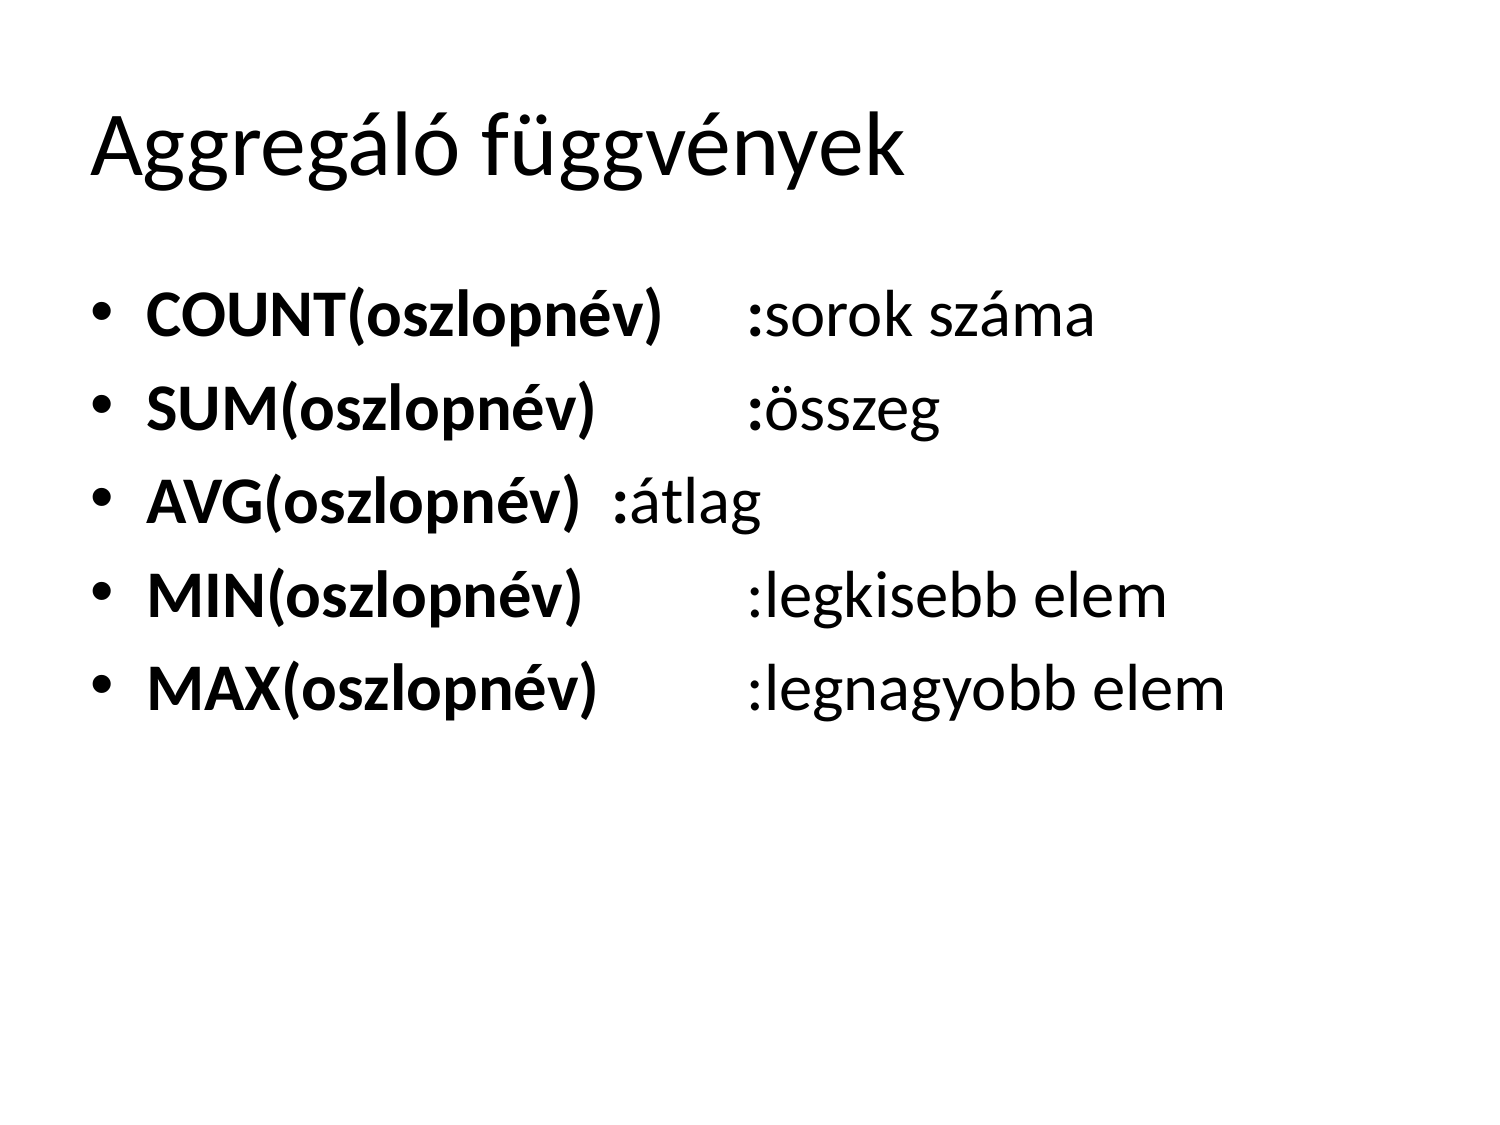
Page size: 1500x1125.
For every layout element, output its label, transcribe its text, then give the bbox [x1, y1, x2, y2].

title Aggregáló függvények [75, 45, 1425, 233]
list COUNT(oszlopnév) :sorok száma SUM(oszlopnév) :összeg AVG(oszlopnév) :átlag MIN(oszlopnév) :legkisebb elem MAX(oszlopnév) :legnagyobb elem [75, 262, 1425, 1005]
